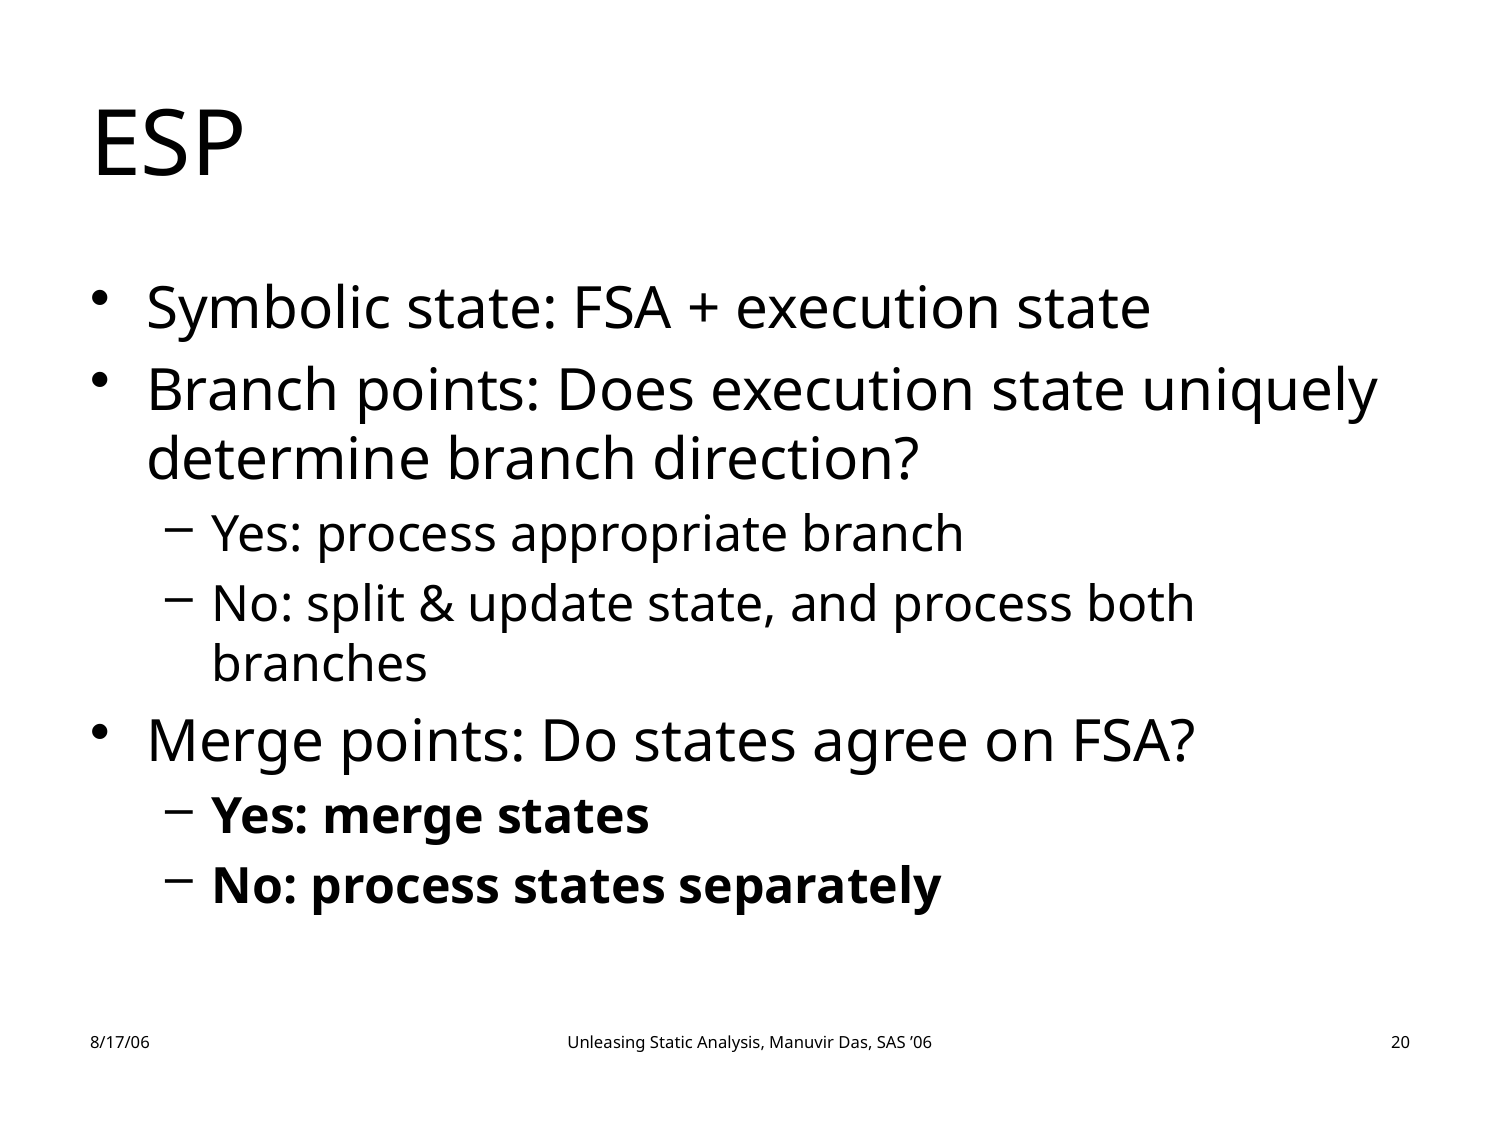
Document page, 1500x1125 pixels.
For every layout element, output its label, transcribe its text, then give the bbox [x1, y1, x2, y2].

slide_number 20 [1074, 1024, 1425, 1103]
footer Unleasing Static Analysis, Manuvir Das, SAS ’06 [512, 1024, 988, 1103]
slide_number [75, 1024, 425, 1103]
title ESP [75, 45, 1425, 233]
list Symbolic state: FSA + execution state Branch points: Does execution state uniquely determine branch direction? Yes: process appropriate branch No: split & update state, and process both branches Merge points: Do states agree on FSA? Yes: merge states No: process states separately [75, 262, 1425, 1005]
